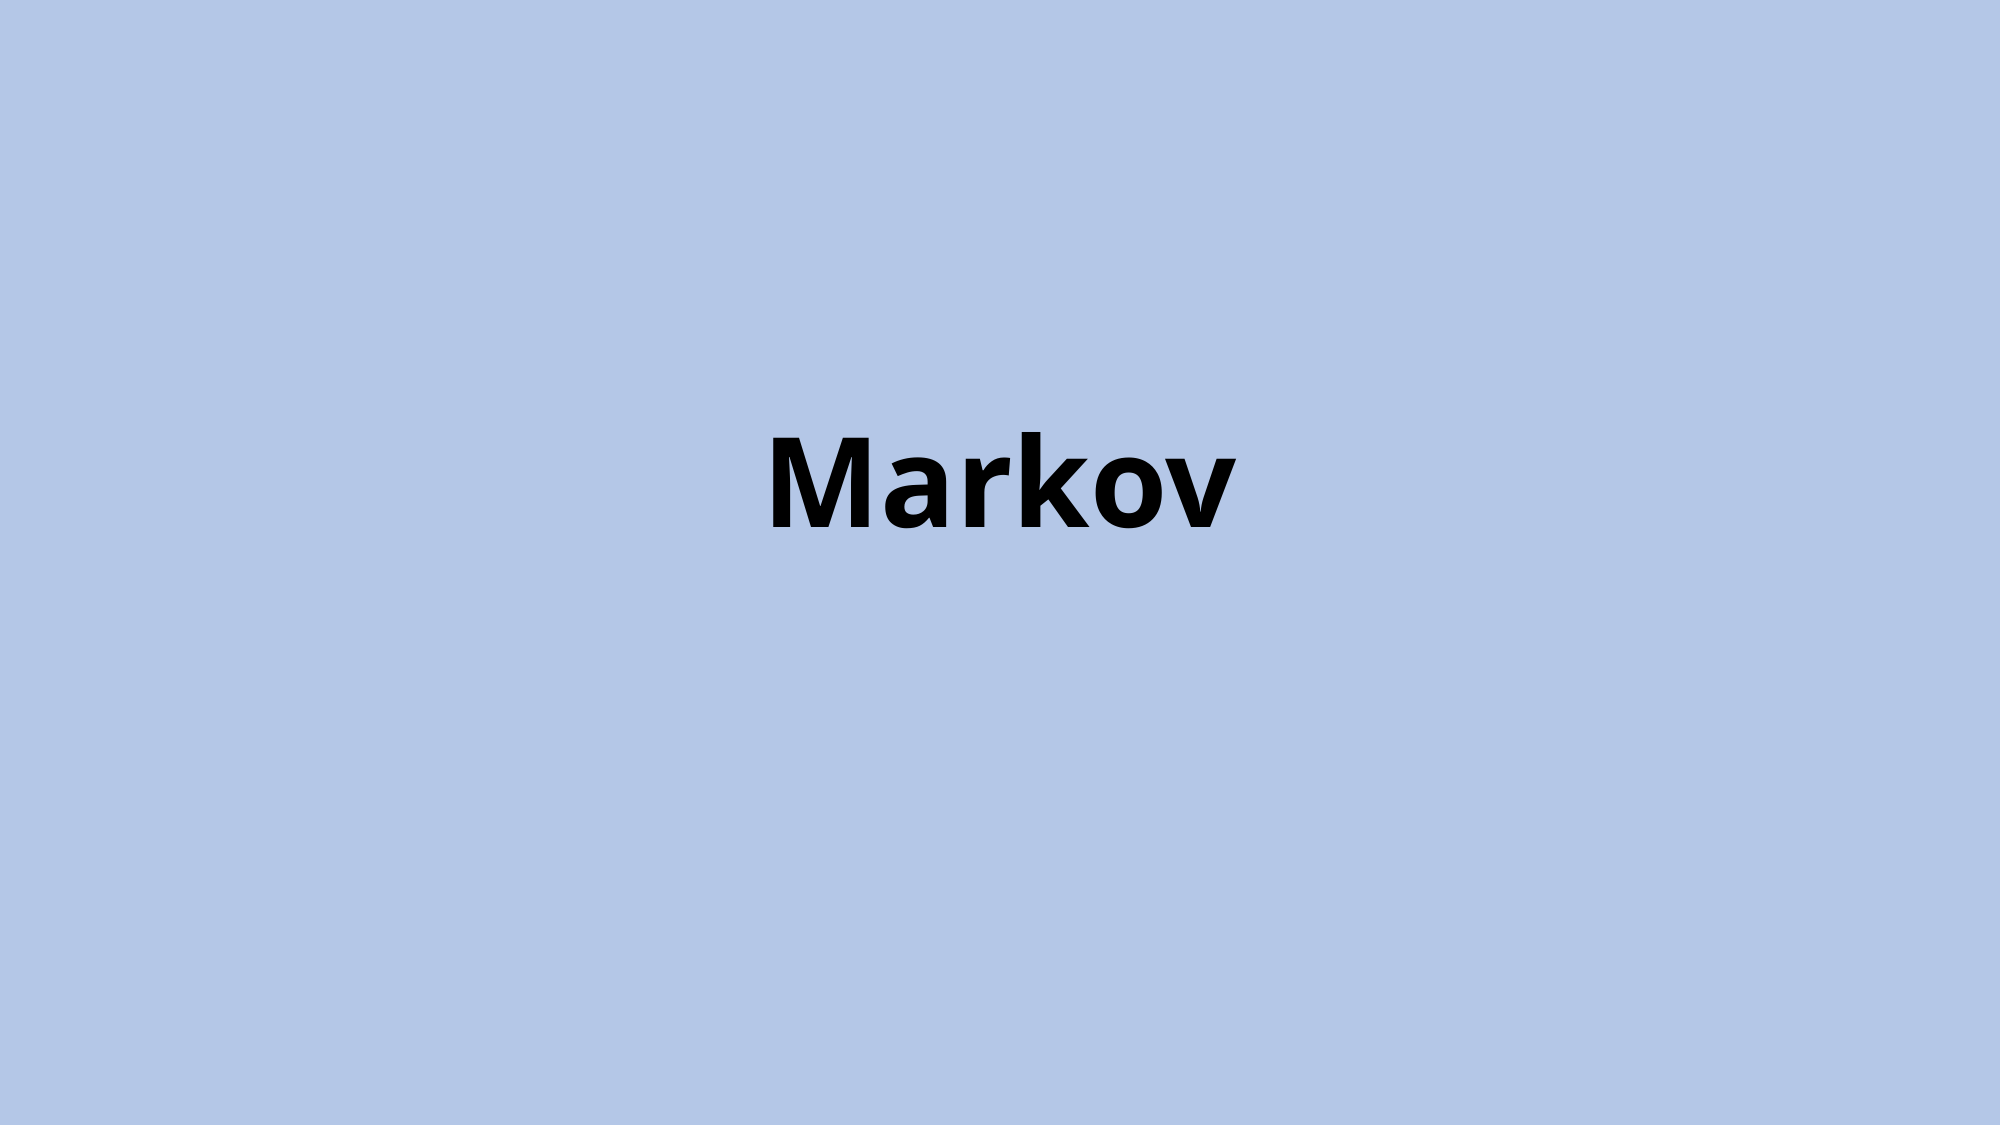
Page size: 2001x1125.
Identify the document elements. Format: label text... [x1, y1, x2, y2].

title Markov [36, 350, 1964, 563]
